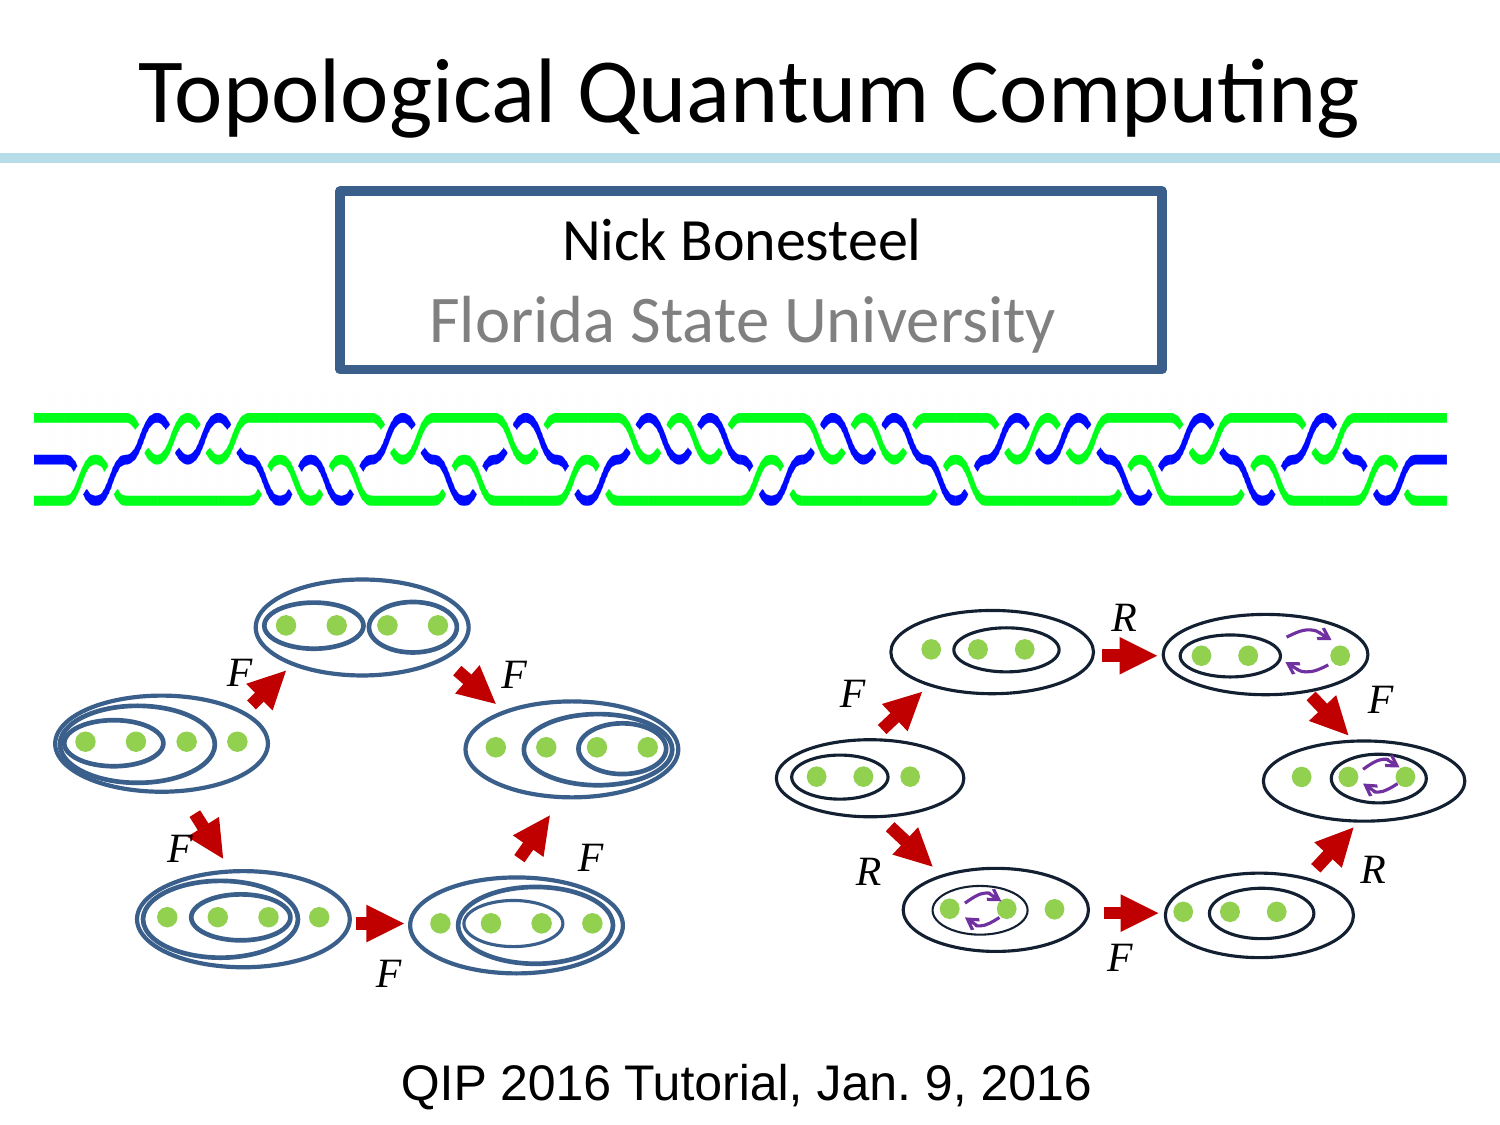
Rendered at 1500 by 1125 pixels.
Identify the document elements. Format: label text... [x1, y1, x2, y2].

text_box Topological Quantum Computing [112, 9, 1388, 153]
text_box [54, 579, 679, 1005]
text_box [964, 629, 1400, 927]
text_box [0, 343, 1500, 506]
text_box [338, 189, 1164, 342]
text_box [776, 582, 1466, 989]
text_box QIP 2016 Tutorial, Jan. 9, 2016 [386, 1042, 1108, 1118]
